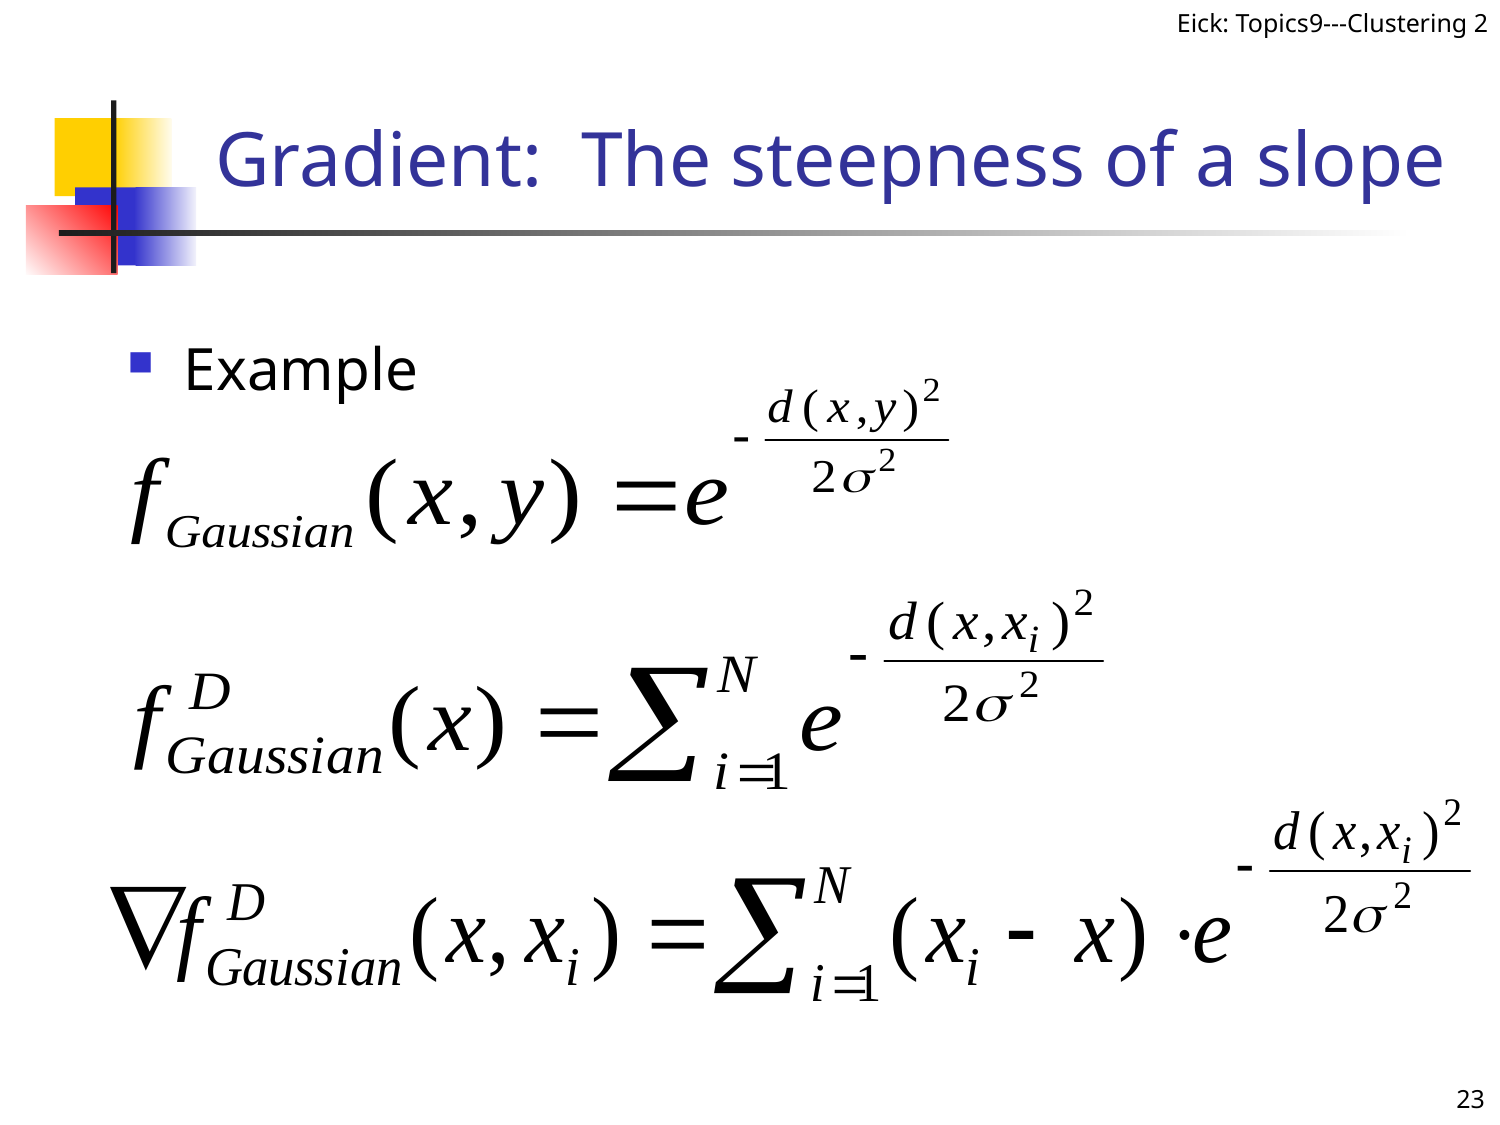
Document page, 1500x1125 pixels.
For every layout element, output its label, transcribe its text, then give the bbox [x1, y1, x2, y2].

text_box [99, 774, 1500, 1028]
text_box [99, 362, 968, 565]
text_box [99, 565, 1135, 774]
title Gradient: The steepness of a slope [199, 99, 1500, 213]
slide_number 23 [1187, 1062, 1500, 1125]
list Example [112, 324, 1438, 476]
